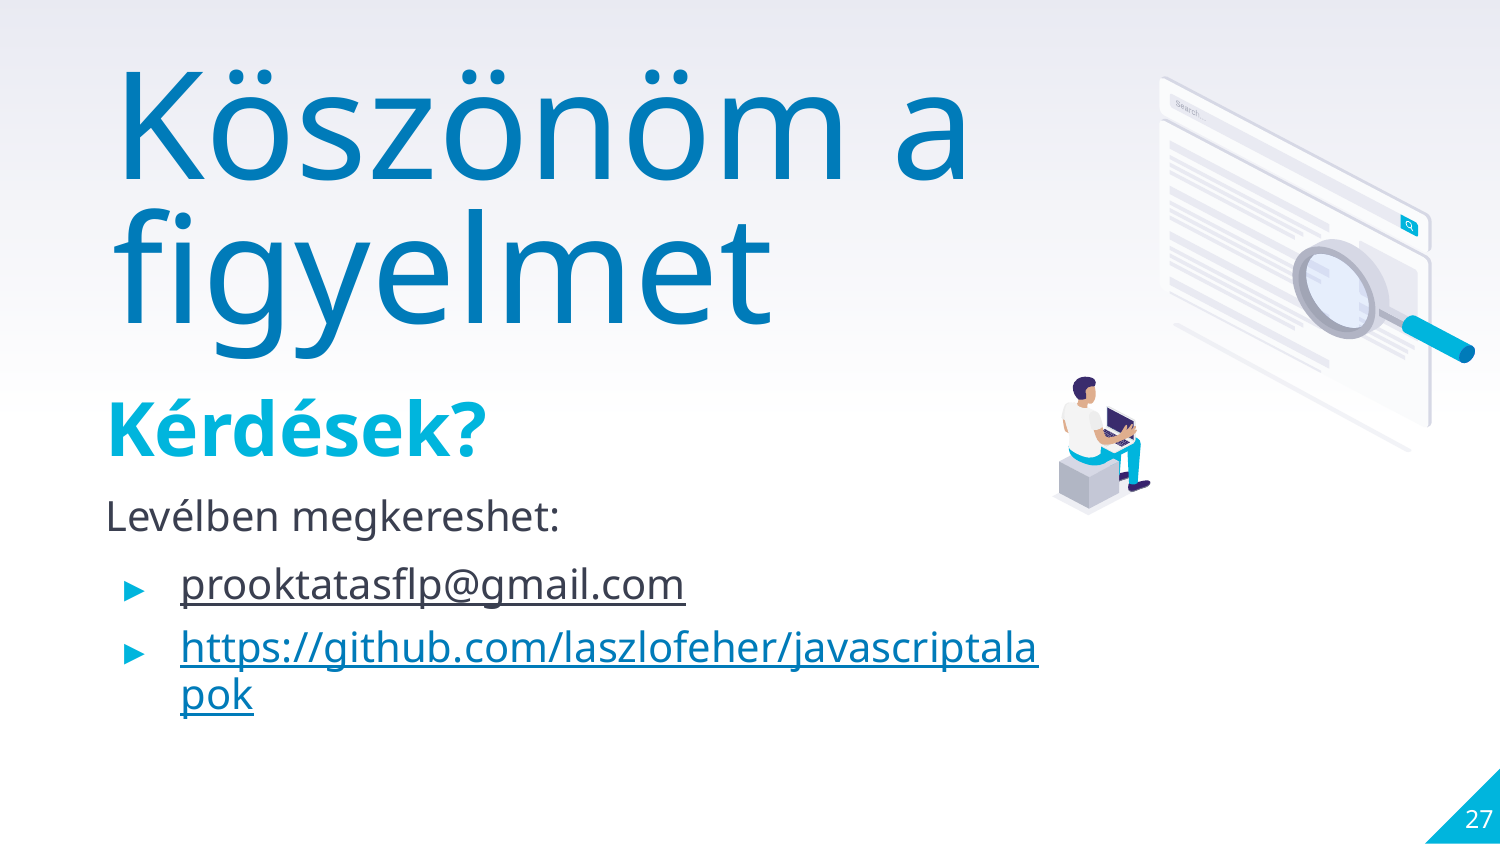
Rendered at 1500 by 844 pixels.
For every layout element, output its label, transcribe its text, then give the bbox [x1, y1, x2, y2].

title Köszönöm a figyelmet [112, 64, 1016, 202]
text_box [1051, 75, 1476, 516]
subtitle Kérdések? Levélben megkereshet: prooktatasflp@gmail.com https://github.com/laszlofeher/javascriptalapok [105, 372, 1055, 811]
slide_number 27 [1418, 760, 1494, 838]
